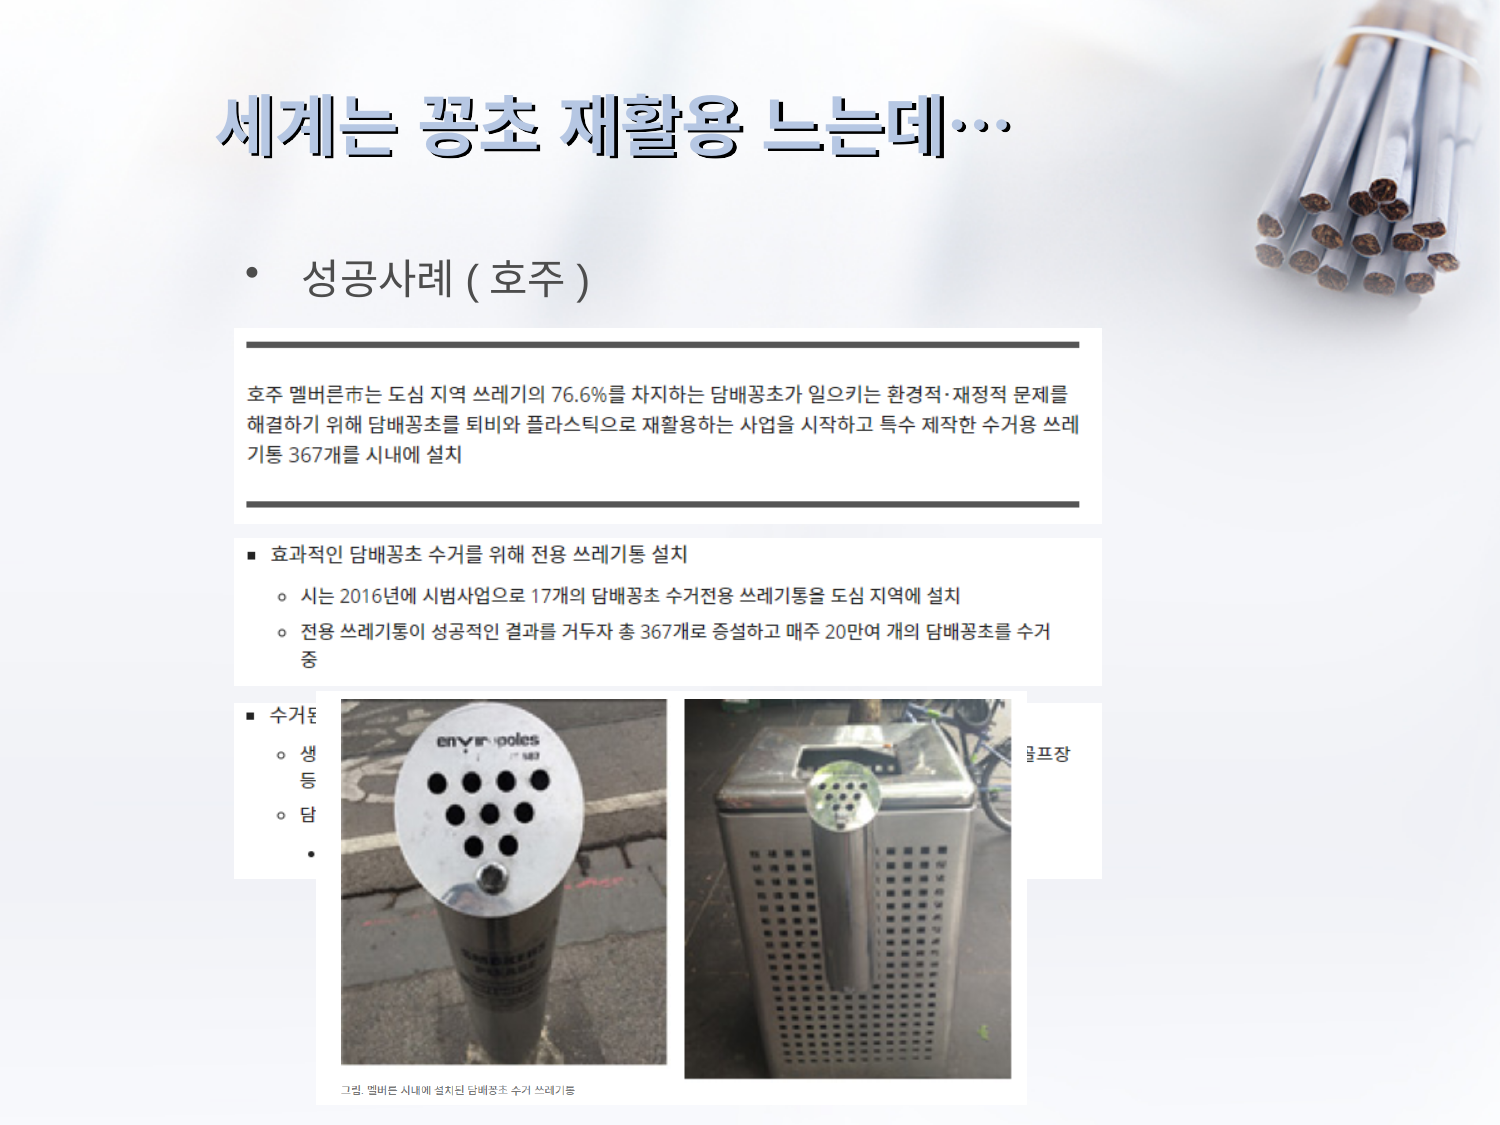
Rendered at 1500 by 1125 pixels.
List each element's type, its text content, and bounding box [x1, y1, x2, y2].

title 세계는 꽁초 재활용 느는데… [198, 81, 1263, 166]
picture [0, 0, 1500, 1125]
list 성공사례(호주) [229, 255, 1341, 988]
